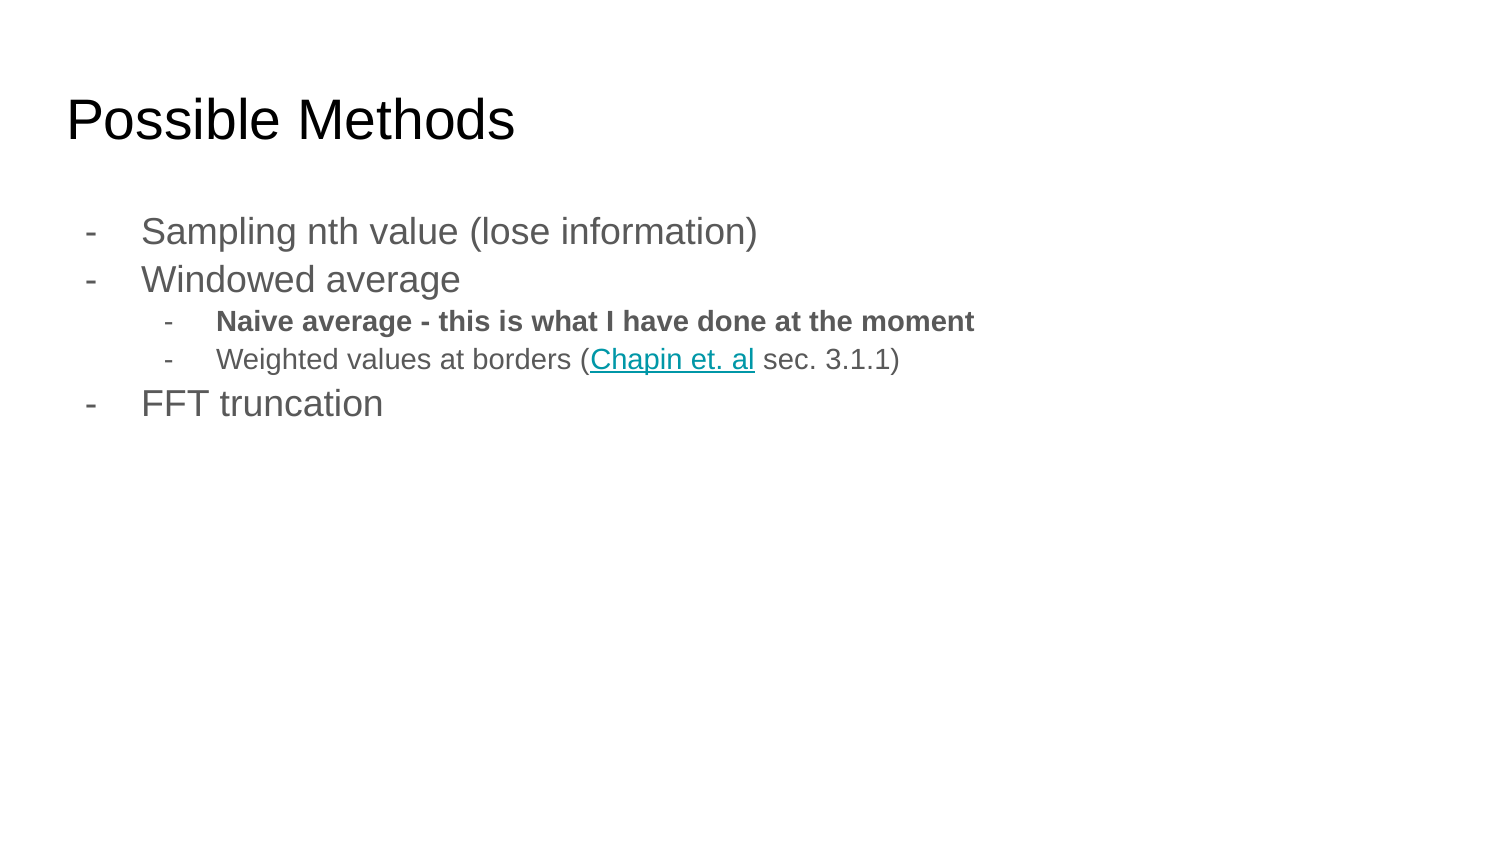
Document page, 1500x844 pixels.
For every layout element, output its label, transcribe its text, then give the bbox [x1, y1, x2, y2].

title Possible Methods [51, 72, 1449, 167]
list Sampling nth value (lose information) Windowed average Naive average - this is what I have done at the moment Weighted values at borders (Chapin et. al sec. 3.1.1) FFT truncation [51, 189, 1449, 750]
